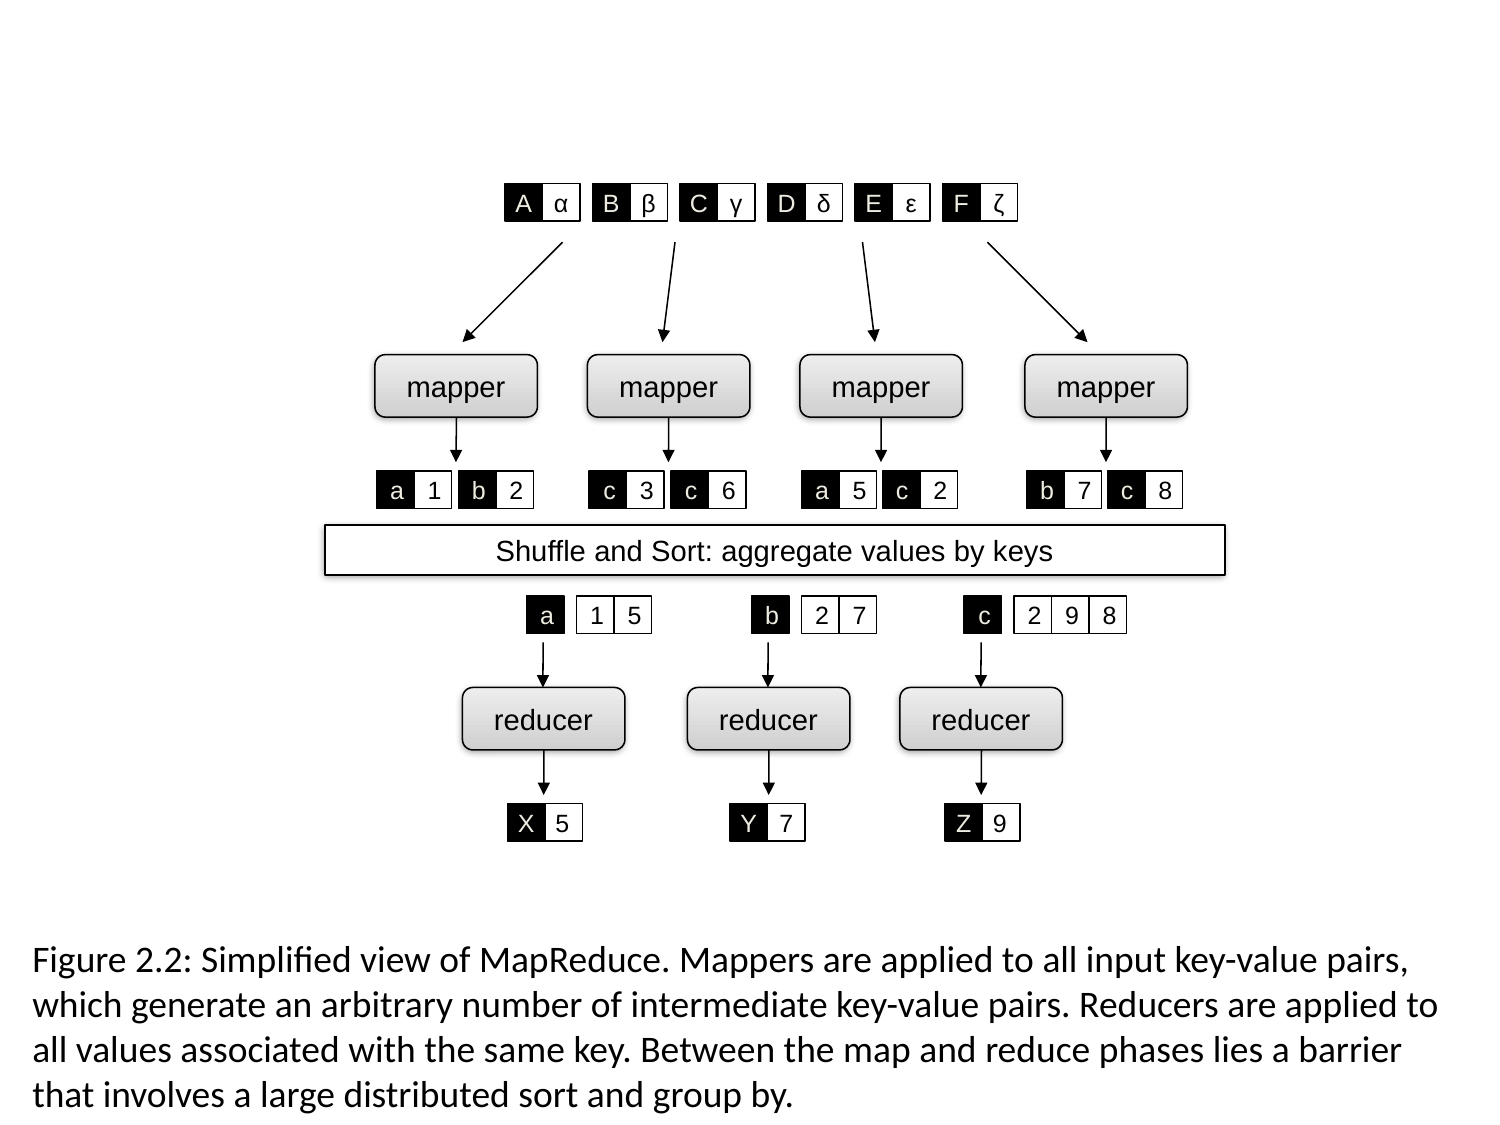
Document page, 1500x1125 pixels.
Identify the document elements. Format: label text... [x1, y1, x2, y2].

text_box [587, 466, 752, 513]
text_box reducer [686, 686, 851, 751]
text_box reducer [899, 686, 1064, 751]
text_box mapper [374, 353, 539, 418]
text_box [987, 241, 1088, 343]
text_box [940, 799, 1026, 846]
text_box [818, 285, 919, 299]
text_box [618, 285, 719, 299]
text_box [749, 591, 882, 638]
text_box Shuffle and Sort: aggregate values by keys [324, 524, 1226, 576]
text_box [499, 799, 588, 846]
text_box mapper [1024, 353, 1189, 418]
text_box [497, 179, 1020, 226]
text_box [1024, 466, 1188, 513]
text_box mapper [586, 353, 751, 418]
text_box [725, 799, 813, 846]
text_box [524, 591, 657, 638]
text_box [962, 591, 1132, 638]
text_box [799, 466, 963, 513]
text_box mapper [799, 353, 964, 418]
text_box reducer [461, 686, 626, 751]
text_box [374, 466, 539, 513]
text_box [462, 241, 563, 343]
text_box Figure 2.2: Simplified view of MapReduce. Mappers are applied to all input key-value pairs, which generate an arbitrary number of intermediate key-value pairs. Reducers are applied to all values associated with the same key. Between the map and reduce phases lies a barrier that involves a large distributed sort and group by. [17, 928, 1455, 1123]
